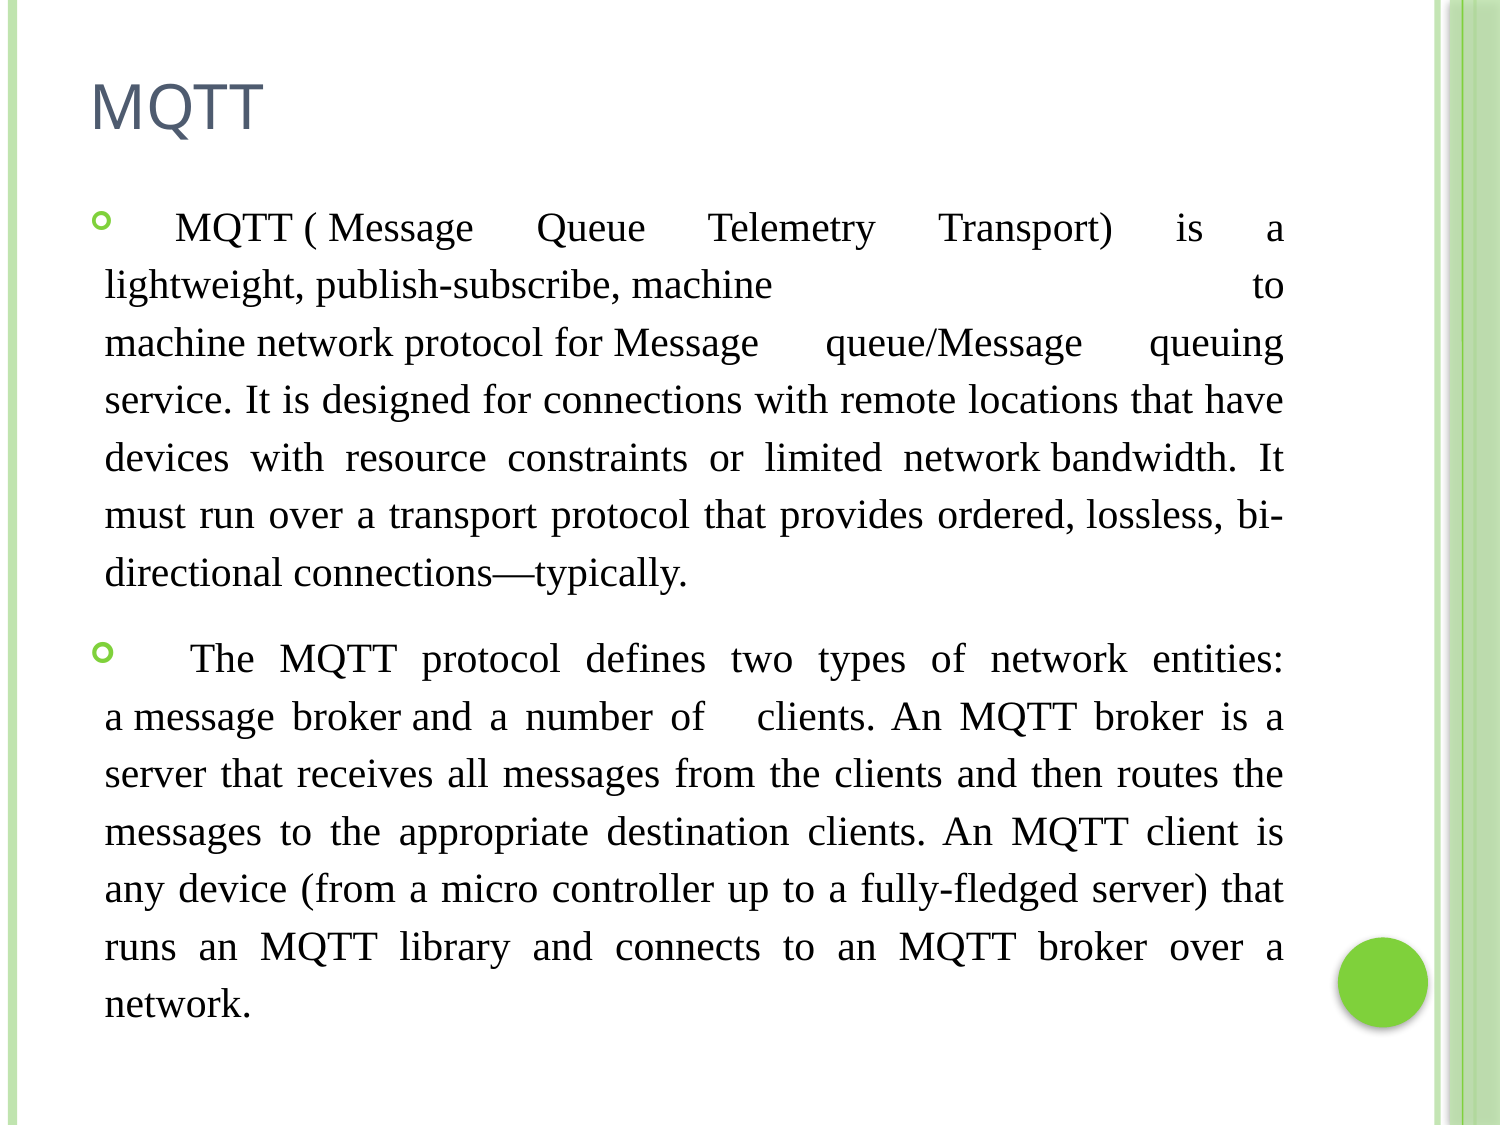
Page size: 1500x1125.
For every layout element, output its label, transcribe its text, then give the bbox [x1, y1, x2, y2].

list MQTT ( Message Queue Telemetry Transport) is a lightweight, publish-subscribe, machine to machine network protocol for Message queue/Message queuing service. It is designed for connections with remote locations that have devices with resource constraints or limited network bandwidth. It must run over a transport protocol that provides ordered, lossless, bi-directional connections—typically. The MQTT protocol defines two types of network entities: a message broker and a number of clients. An MQTT broker is a server that receives all messages from the clients and then routes the messages to the appropriate destination clients. An MQTT client is any device (from a micro controller up to a fully-fledged server) that runs an MQTT library and connects to an MQTT broker over a network. [75, 184, 1300, 1062]
title MQTT [75, 45, 1300, 149]
